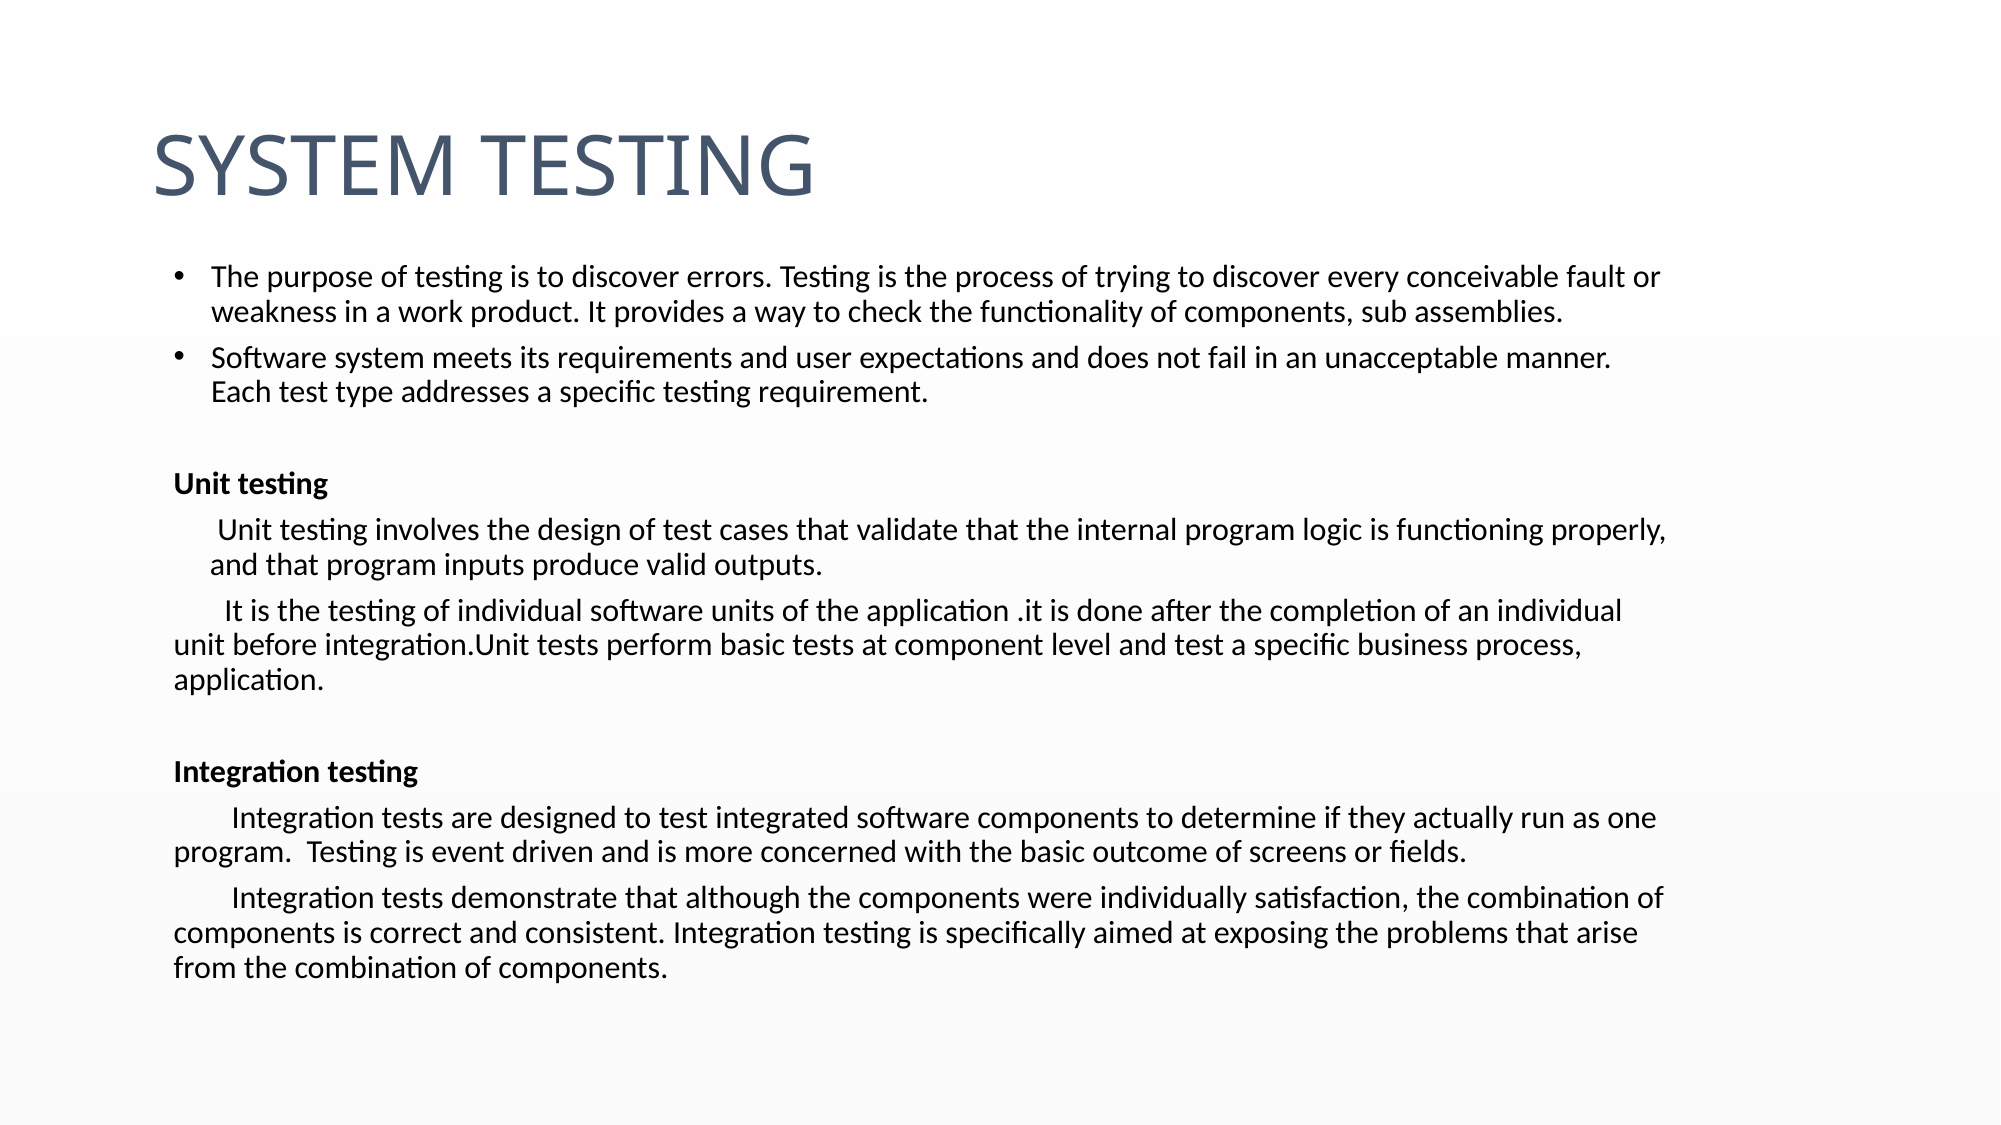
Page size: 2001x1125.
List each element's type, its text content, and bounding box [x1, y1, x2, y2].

list The purpose of testing is to discover errors. Testing is the process of trying to discover every conceivable fault or weakness in a work product. It provides a way to check the functionality of components, sub assemblies. Software system meets its requirements and user expectations and does not fail in an unacceptable manner. Each test type addresses a specific testing requirement. Unit testing Unit testing involves the design of test cases that validate that the internal program logic is functioning properly, and that program inputs produce valid outputs. It is the testing of individual software units of the application .it is done after the completion of an individual unit before integration.Unit tests perform basic tests at component level and test a specific business process, application. Integration testing Integration tests are designed to test integrated software components to determine if they actually run as one program. Testing is event driven and is more concerned with the basic outcome of screens or fields. Integration tests demonstrate that although the components were individually satisfaction, the combination of components is correct and consistent. Integration testing is specifically aimed at exposing the problems that arise from the combination of components. [158, 252, 1694, 1040]
title SYSTEM TESTING [137, 59, 1863, 278]
